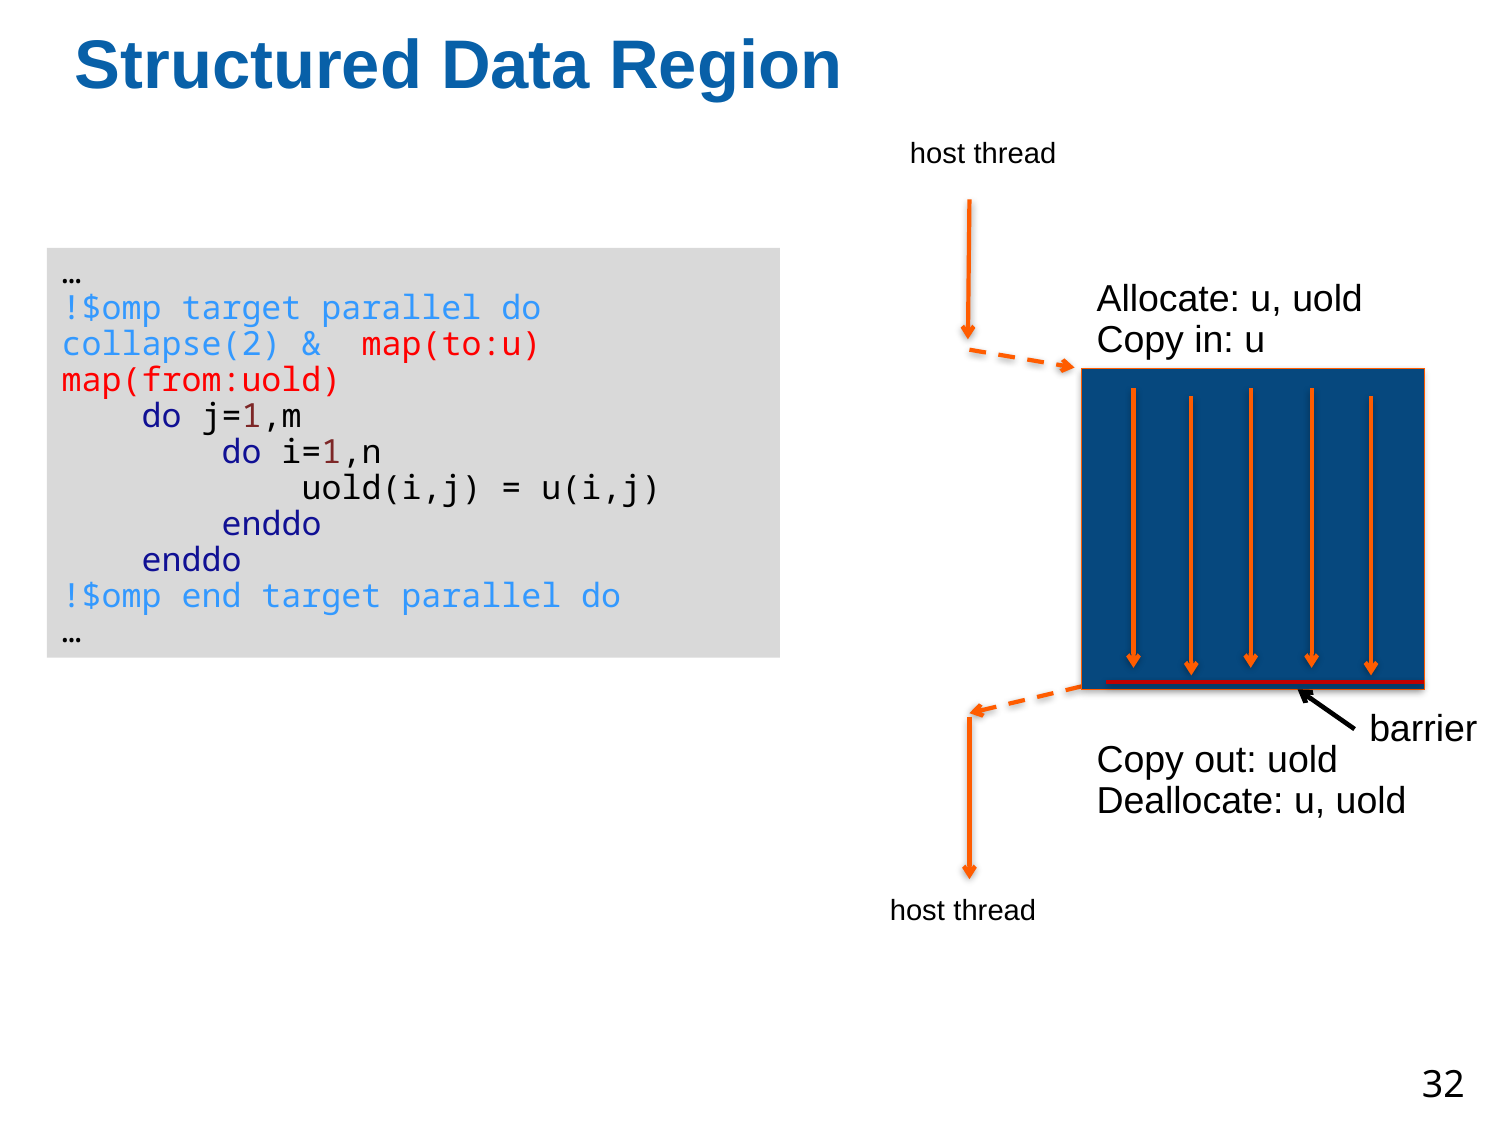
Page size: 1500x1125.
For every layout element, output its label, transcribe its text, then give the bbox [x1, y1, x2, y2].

text_box … !$omp target parallel do collapse(2) & map(to:u) map(from:uold) do j=1,m do i=1,n uold(i,j) = u(i,j) enddo enddo !$omp end target parallel do … [46, 247, 780, 658]
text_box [969, 349, 1075, 368]
title Structured Data Region [74, 20, 1427, 167]
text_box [1297, 688, 1358, 731]
text_box Copy out: uold Deallocate: u, uold [1081, 733, 1425, 870]
text_box host thread [819, 887, 1107, 934]
text_box host thread [895, 131, 1080, 178]
text_box barrier [1361, 701, 1493, 757]
text_box Allocate: u, uold Copy in: u [1081, 271, 1425, 368]
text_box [969, 686, 1083, 714]
slide_number 32 [1363, 1052, 1480, 1125]
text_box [1133, 388, 1372, 676]
text_box [1081, 368, 1425, 690]
